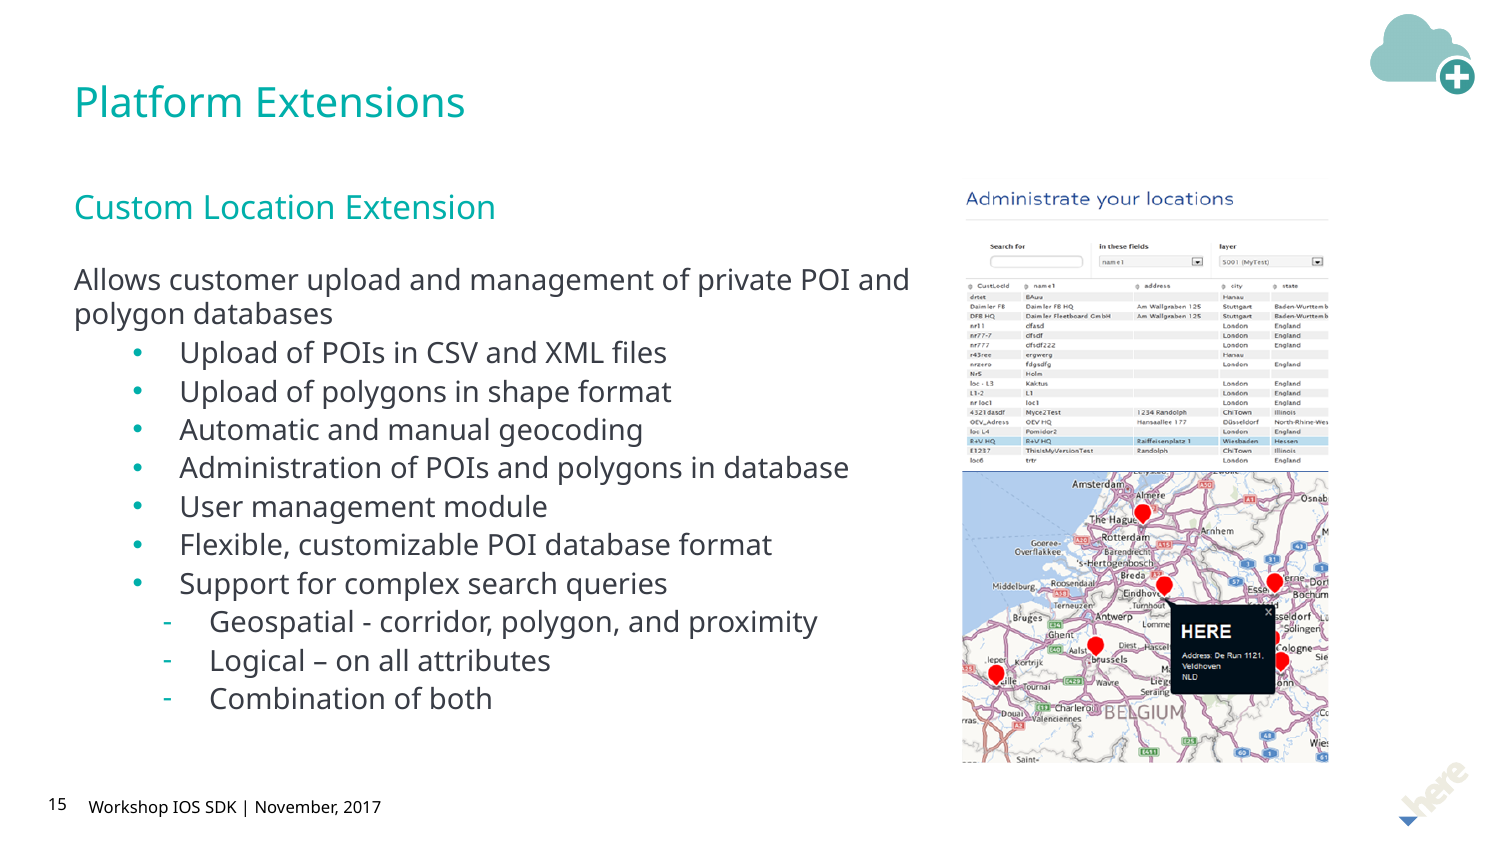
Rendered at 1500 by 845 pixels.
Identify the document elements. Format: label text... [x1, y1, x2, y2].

text_box Platform Extensions [68, 34, 1388, 130]
text_box Custom Location Extension Allows customer upload and management of private POI and polygon databases Upload of POIs in CSV and XML files Upload of polygons in shape format Automatic and manual geocoding Administration of POIs and polygons in database User management module Flexible, customizable POI database format Support for complex search queries Geospatial - corridor, polygon, and proximity Logical – on all attributes Combination of both [68, 183, 938, 760]
picture [962, 178, 1329, 764]
picture [1363, 8, 1484, 102]
text_box 15 [42, 794, 83, 820]
text_box Workshop IOS SDK | November, 2017 [83, 794, 558, 820]
